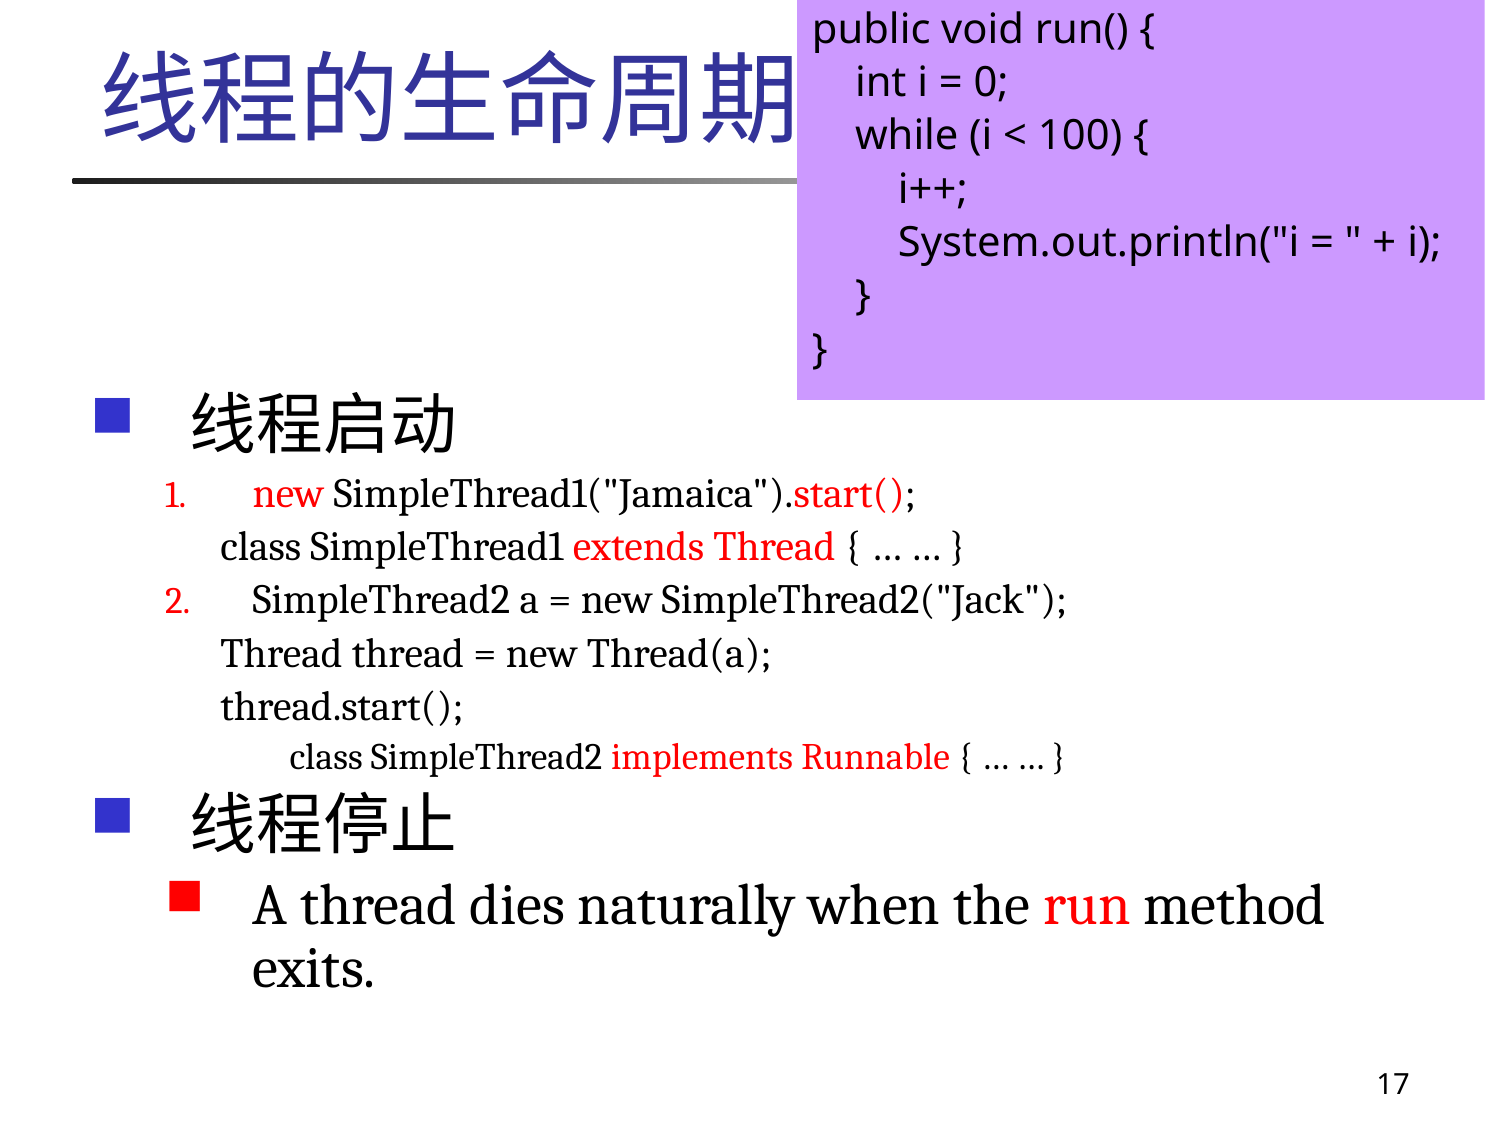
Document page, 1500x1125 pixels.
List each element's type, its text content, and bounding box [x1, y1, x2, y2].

list 线程启动 new SimpleThread1("Jamaica").start(); class SimpleThread1 extends Thread { … … } SimpleThread2 a = new SimpleThread2("Jack"); Thread thread = new Thread(a); thread.start(); class SimpleThread2 implements Runnable { … … } 线程停止 A thread dies naturally when the run method exits. [74, 383, 1476, 1059]
title 线程的生命周期 [83, 24, 797, 163]
text_box public void run() { int i = 0; while (i < 100) { i++; System.out.println("i = " + i); } } [797, 0, 1485, 400]
slide_number 17 [1112, 1059, 1426, 1113]
